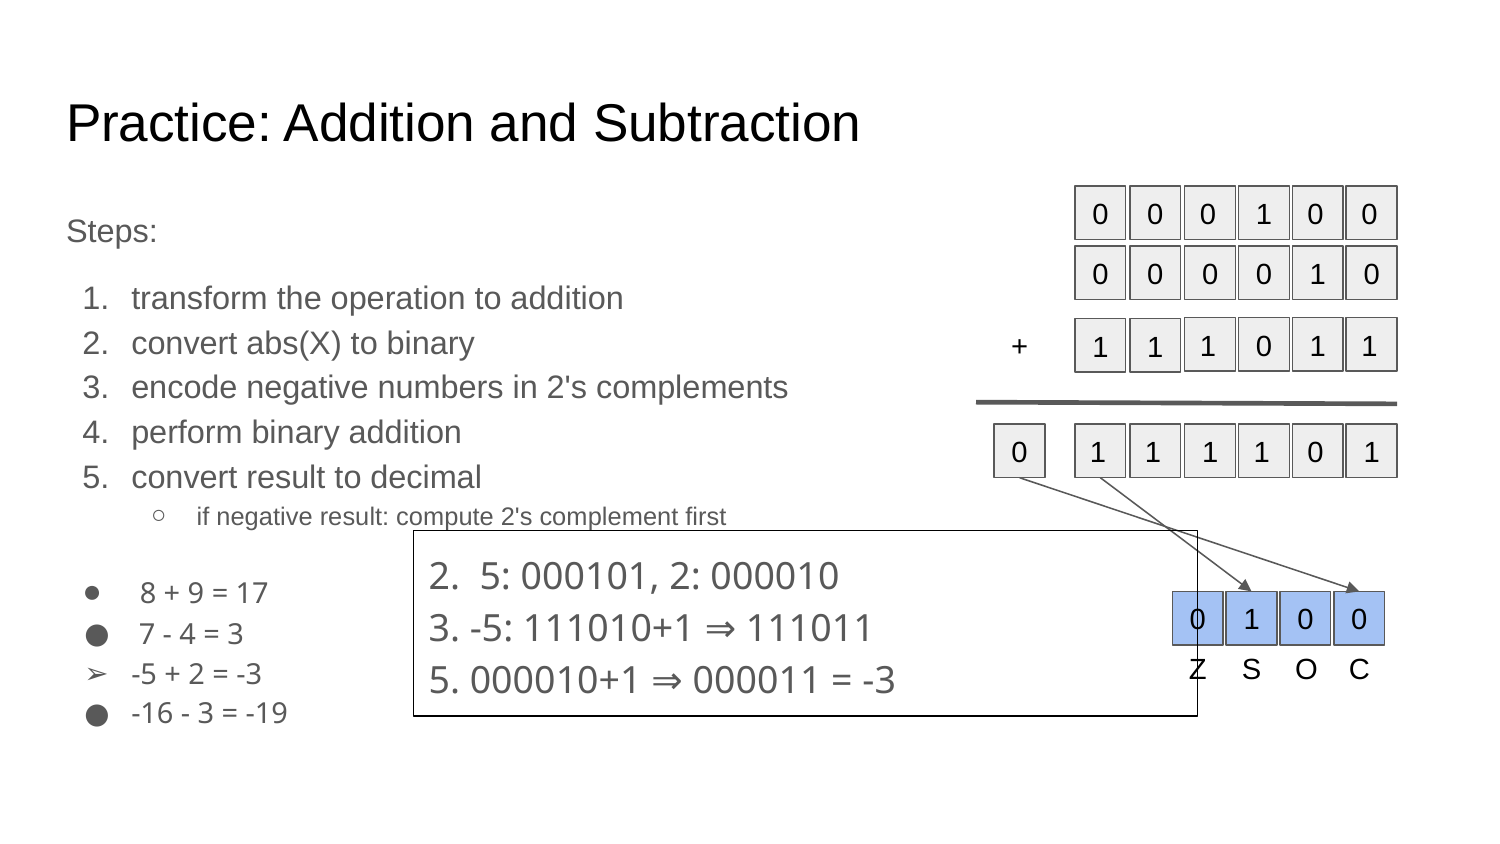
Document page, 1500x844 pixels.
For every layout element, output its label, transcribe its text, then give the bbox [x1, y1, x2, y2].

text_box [1184, 185, 1398, 240]
text_box 1 [1074, 318, 1126, 373]
text_box + [994, 317, 1045, 372]
text_box 1 [1129, 424, 1181, 475]
text_box 1 [1129, 318, 1181, 373]
text_box 0 [1074, 186, 1126, 240]
text_box 0 [994, 424, 1045, 478]
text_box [1184, 245, 1398, 300]
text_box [975, 401, 1398, 405]
text_box 0 [1129, 186, 1181, 240]
text_box 0 [1074, 245, 1126, 300]
text_box 1 [1074, 424, 1126, 476]
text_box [1184, 423, 1398, 478]
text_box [1172, 591, 1385, 696]
title Practice: Addition and Subtraction [51, 72, 1449, 167]
text_box 2. 5: 000101, 2: 000010 3. -5: 111010+1 ⇒ 111011 5. 000010+1 ⇒ 000011 = -3 [413, 530, 1198, 716]
list Steps: transform the operation to addition convert abs(X) to binary encode negative numbers in 2's complements perform binary addition convert result to decimal if negative result: compute 2's complement first 8 + 9 = 17 7 - 4 = 3 -5 + 2 = -3 -16 - 3 = -19 [51, 189, 1449, 750]
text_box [1184, 317, 1398, 372]
text_box 0 [1129, 245, 1180, 300]
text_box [1019, 477, 1360, 592]
